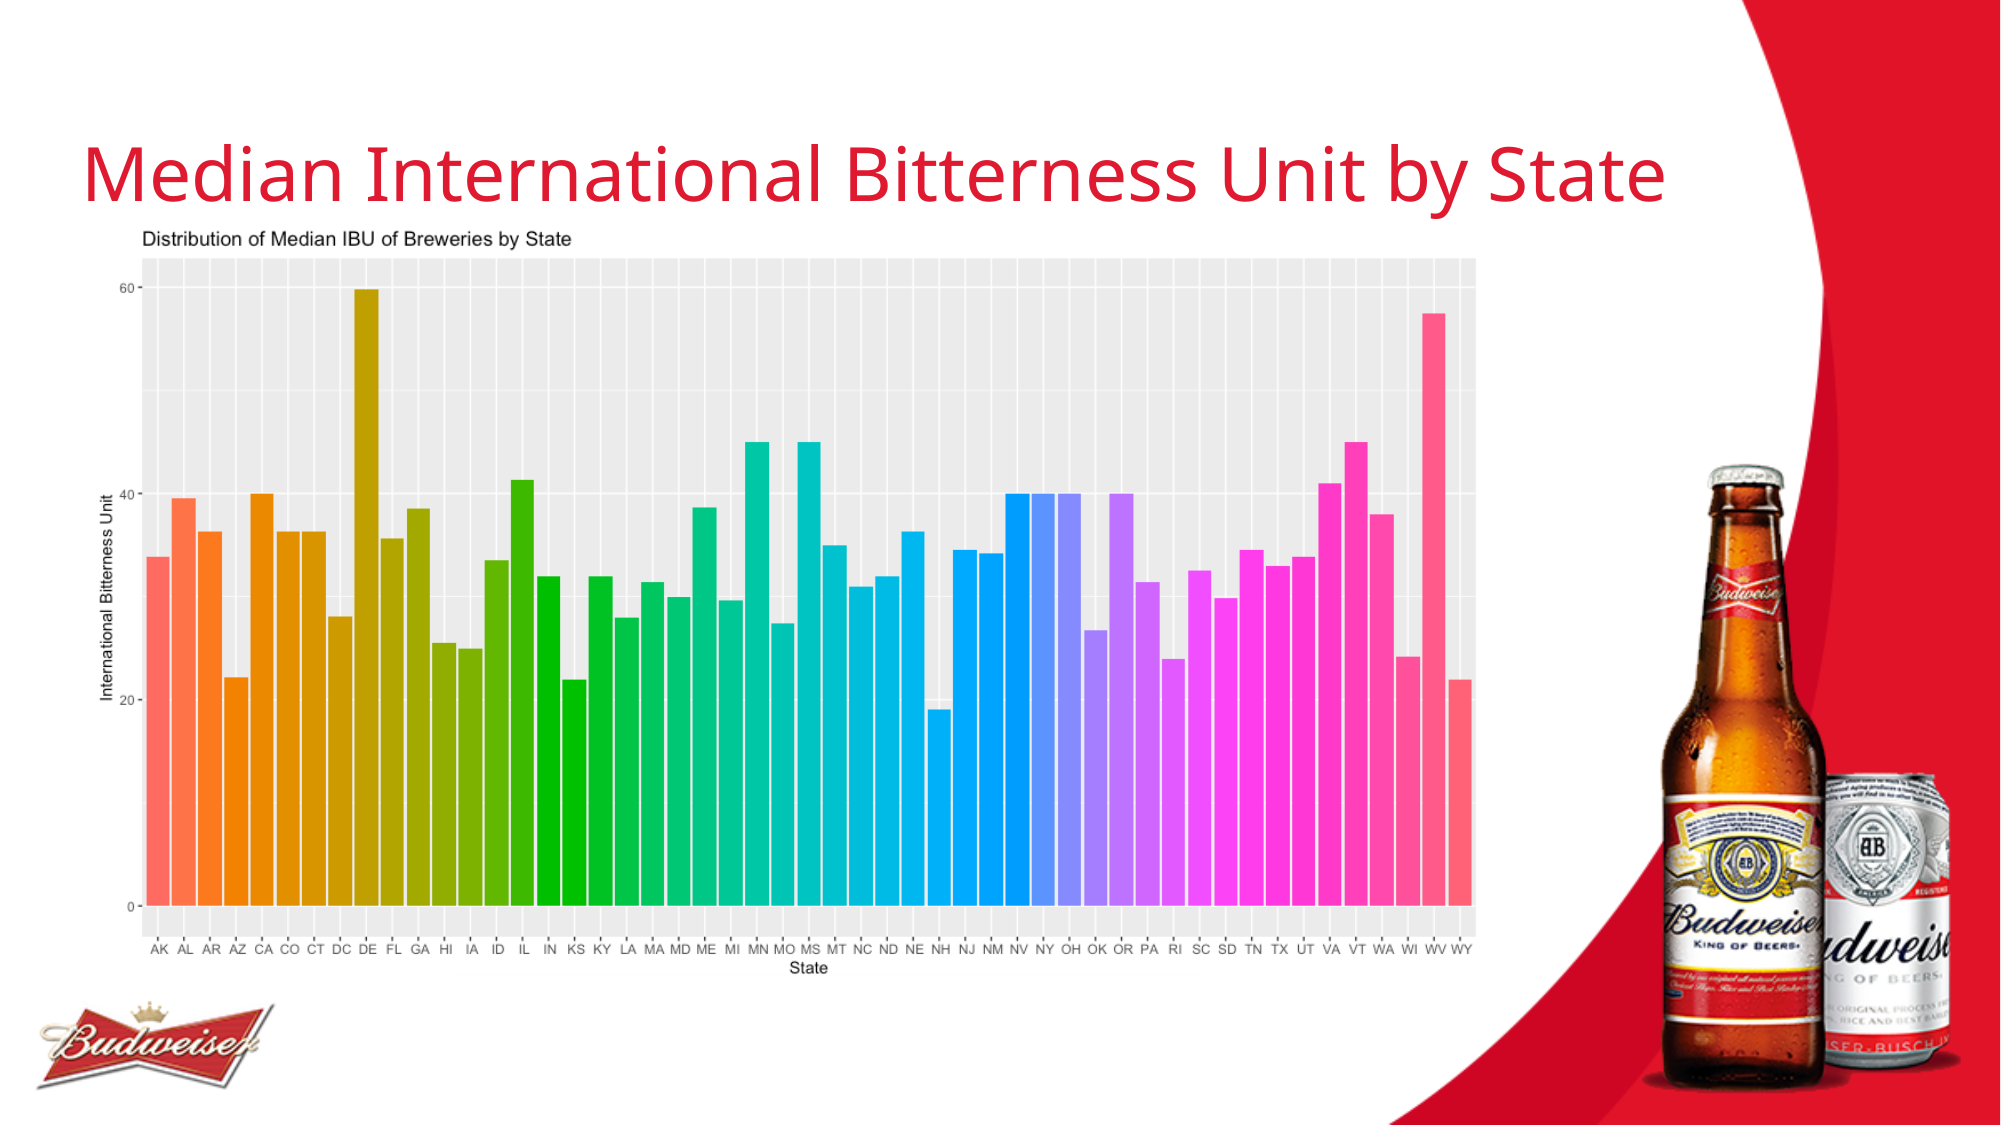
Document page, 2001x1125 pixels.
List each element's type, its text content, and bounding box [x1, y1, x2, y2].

picture [0, 0, 2001, 1125]
title Median International Bitterness Unit by State [66, 68, 1715, 286]
